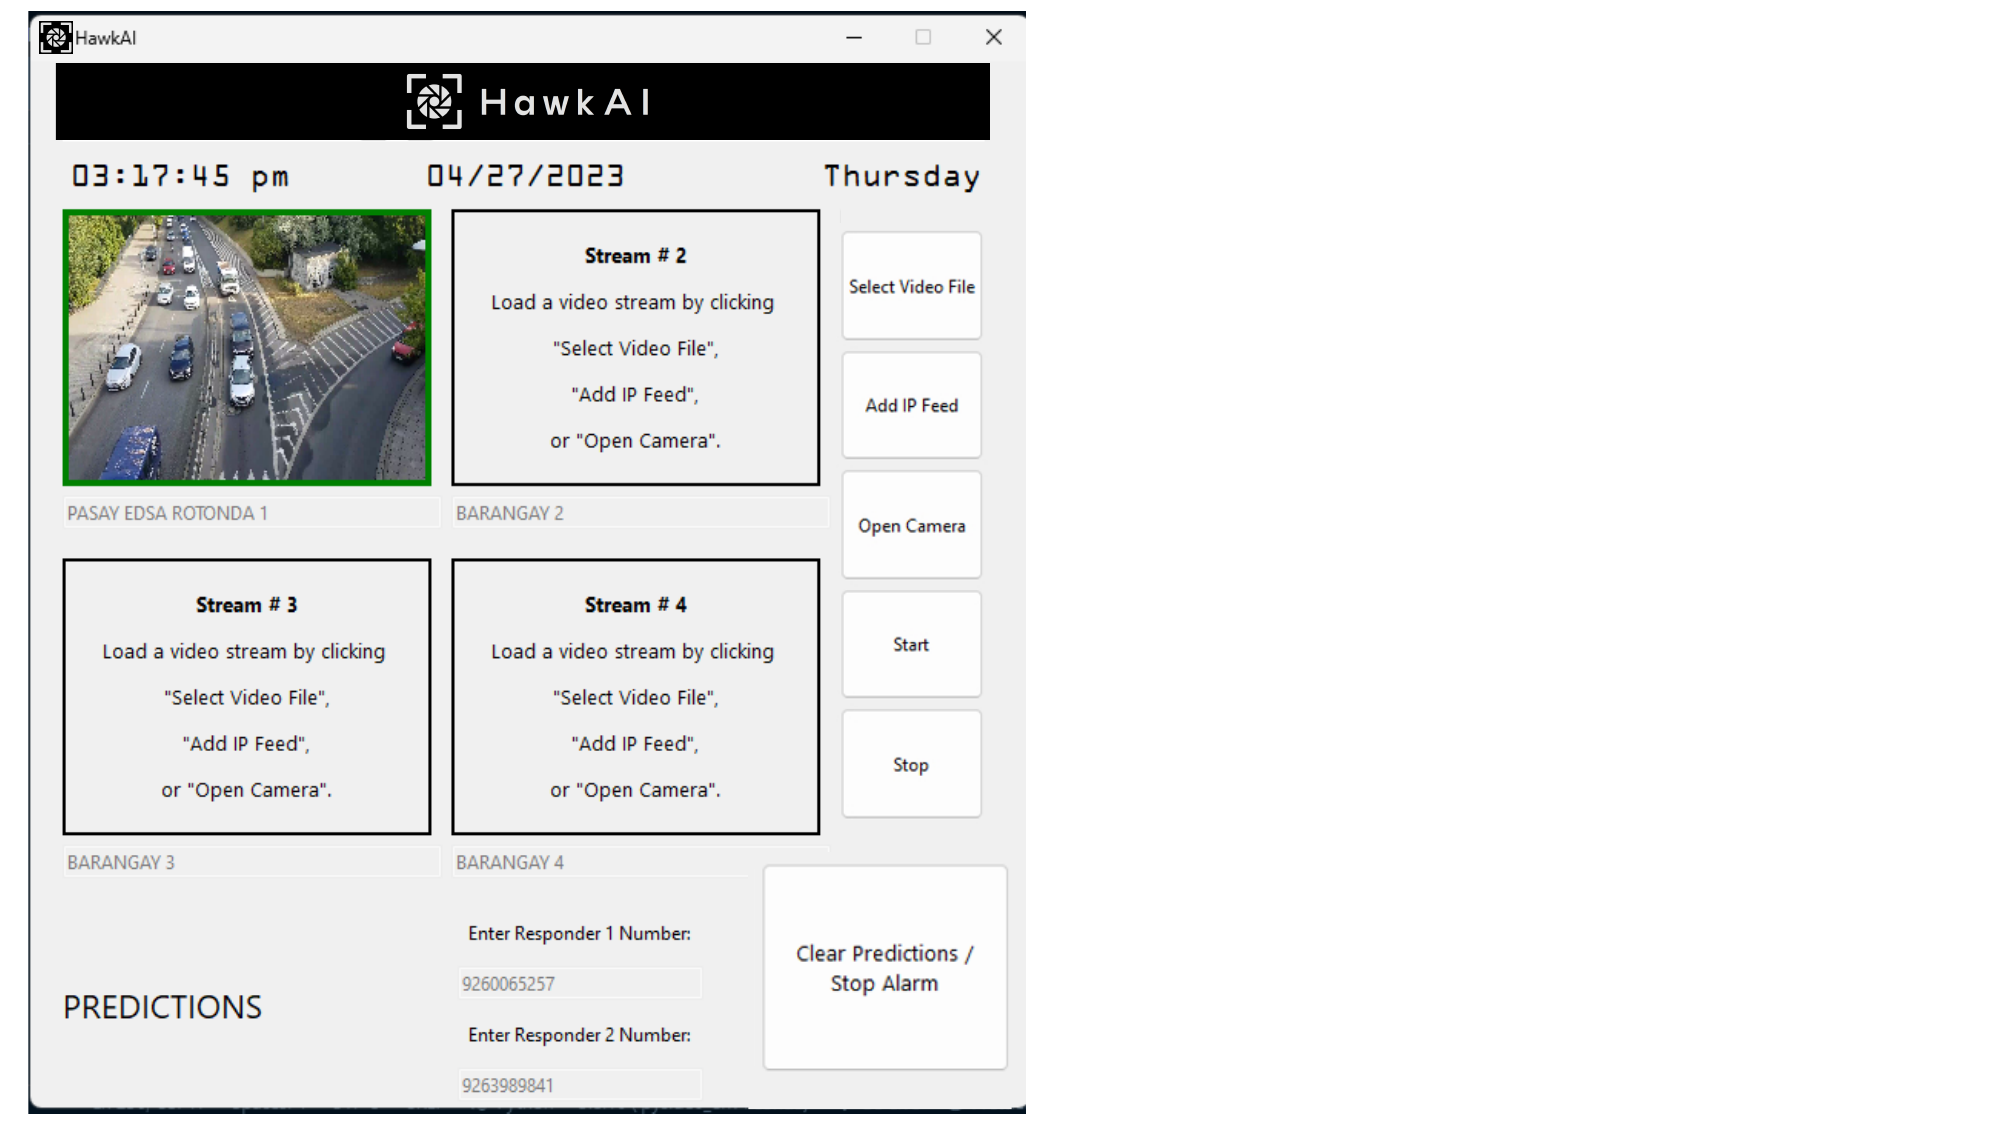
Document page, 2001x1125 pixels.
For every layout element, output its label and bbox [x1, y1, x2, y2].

text_box [55, 63, 990, 140]
picture [28, 11, 1026, 1114]
